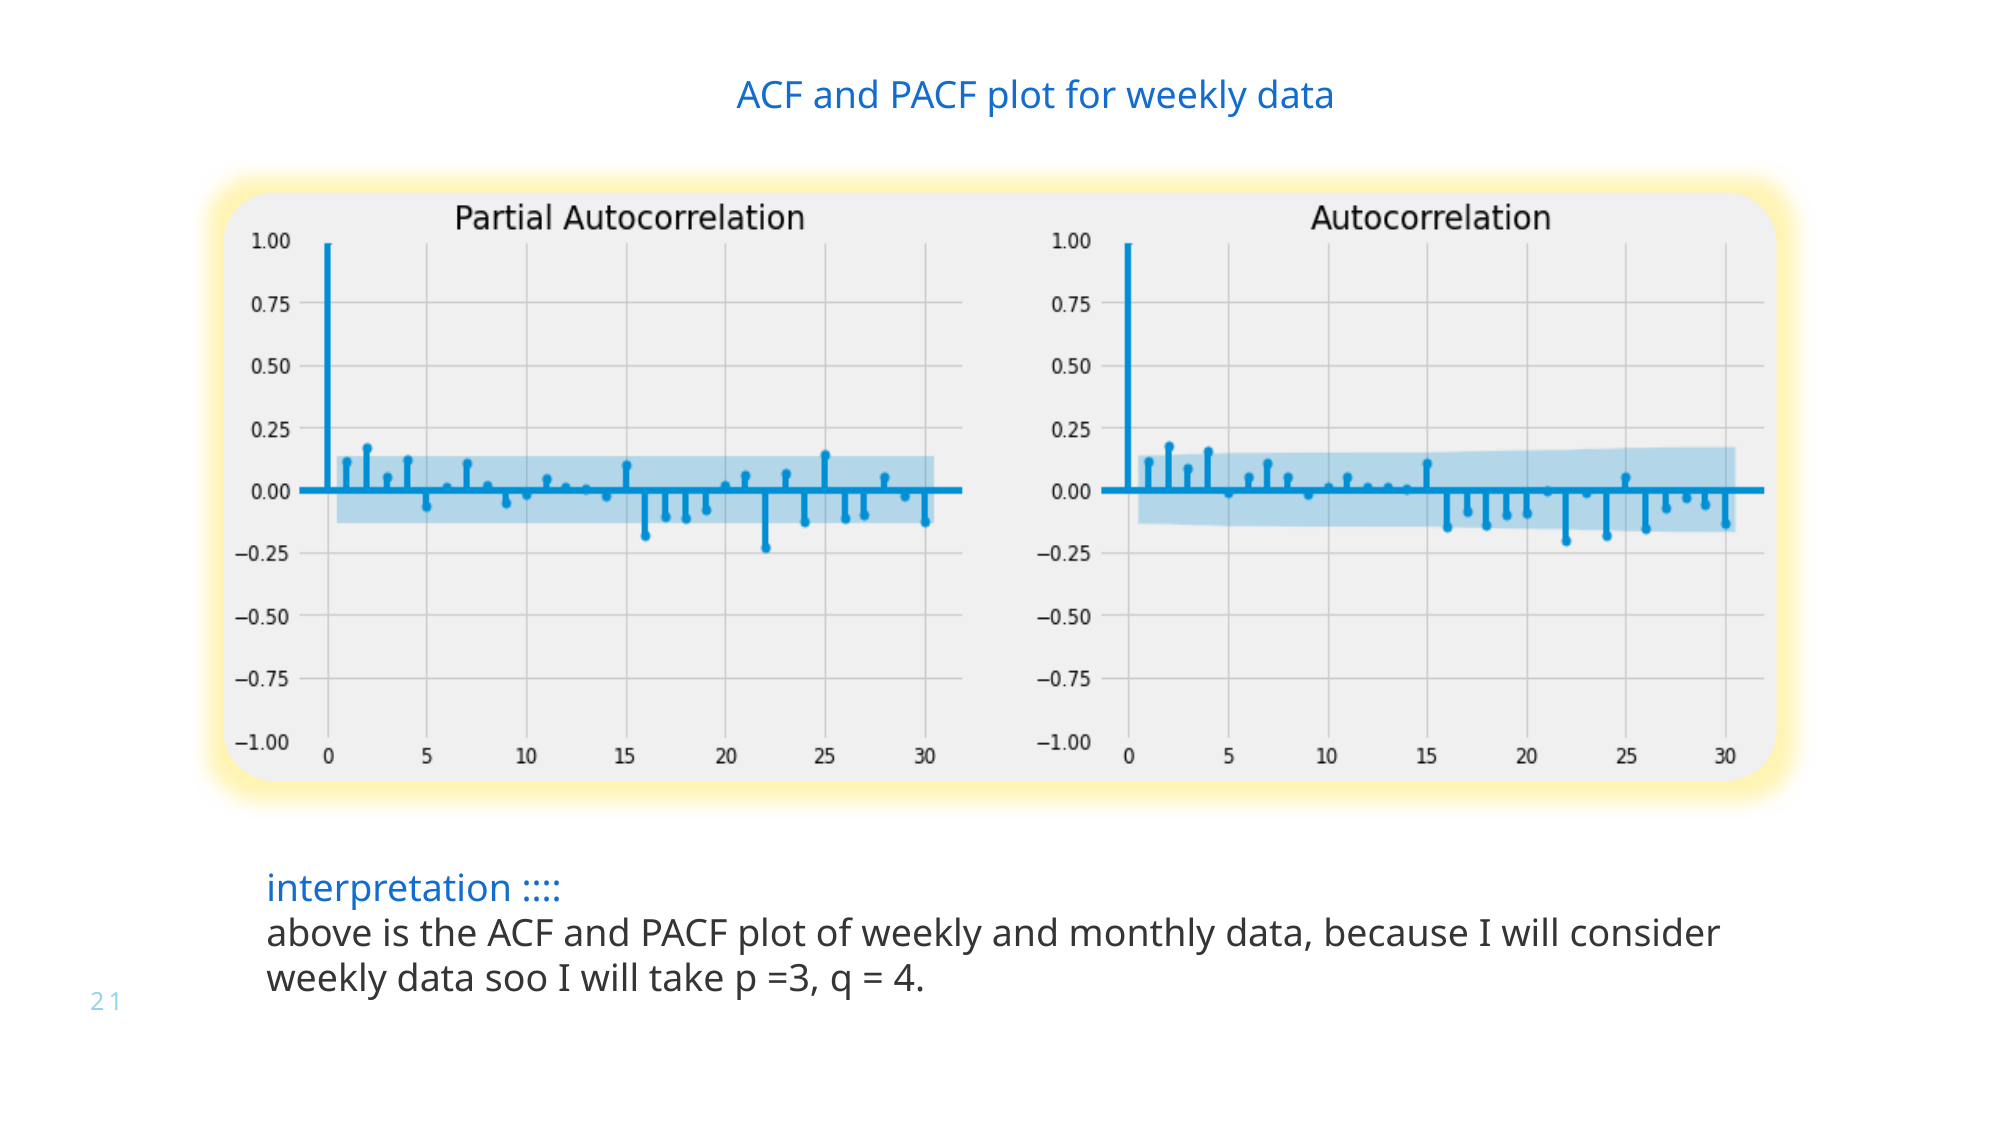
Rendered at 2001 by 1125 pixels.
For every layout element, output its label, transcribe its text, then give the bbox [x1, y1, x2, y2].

slide_number 21 [68, 987, 144, 1018]
picture [223, 192, 1777, 781]
text_box ACF and PACF plot for weekly data [721, 64, 1722, 124]
text_box interpretation :::: above is the ACF and PACF plot of weekly and monthly data, because I will consider weekly data soo I will take p =3, q = 4. [251, 856, 1791, 1006]
